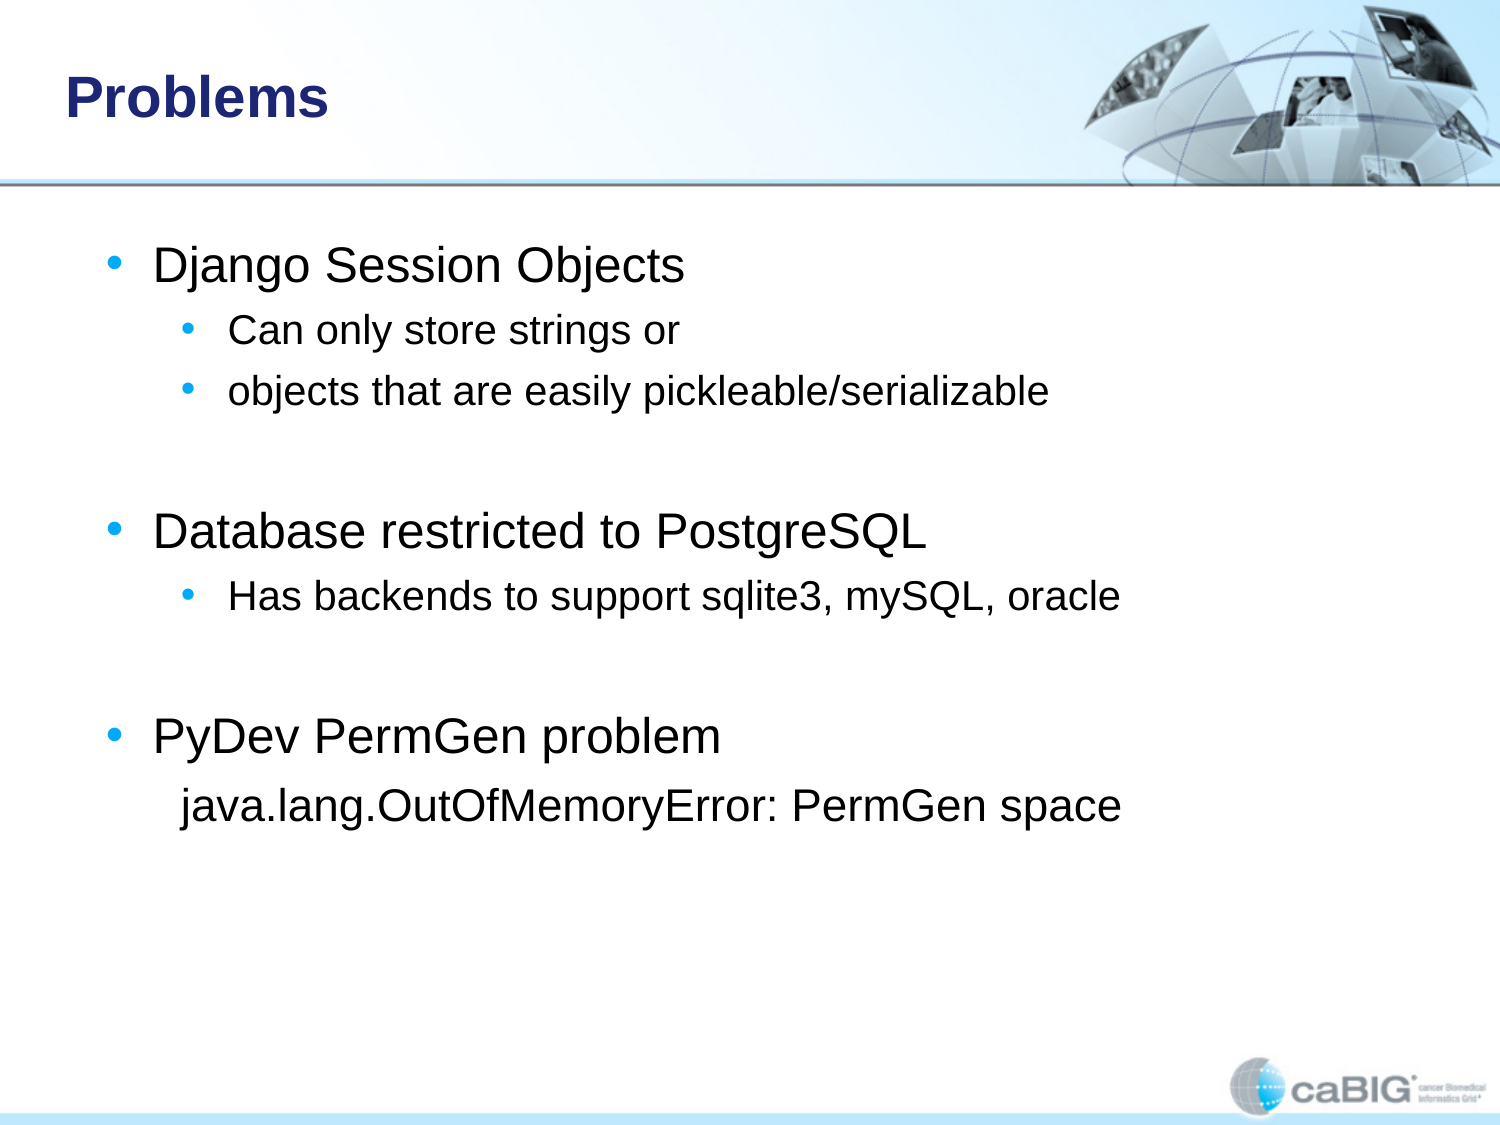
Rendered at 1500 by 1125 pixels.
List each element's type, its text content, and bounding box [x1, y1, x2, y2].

text_box Django Session Objects Can only store strings or objects that are easily pickleable/serializable Database restricted to PostgreSQL Has backends to support sqlite3, mySQL, oracle PyDev PermGen problem java.lang.OutOfMemoryError: PermGen space [90, 224, 1479, 1038]
title Problems [50, 0, 1175, 188]
picture [0, 0, 1500, 1125]
